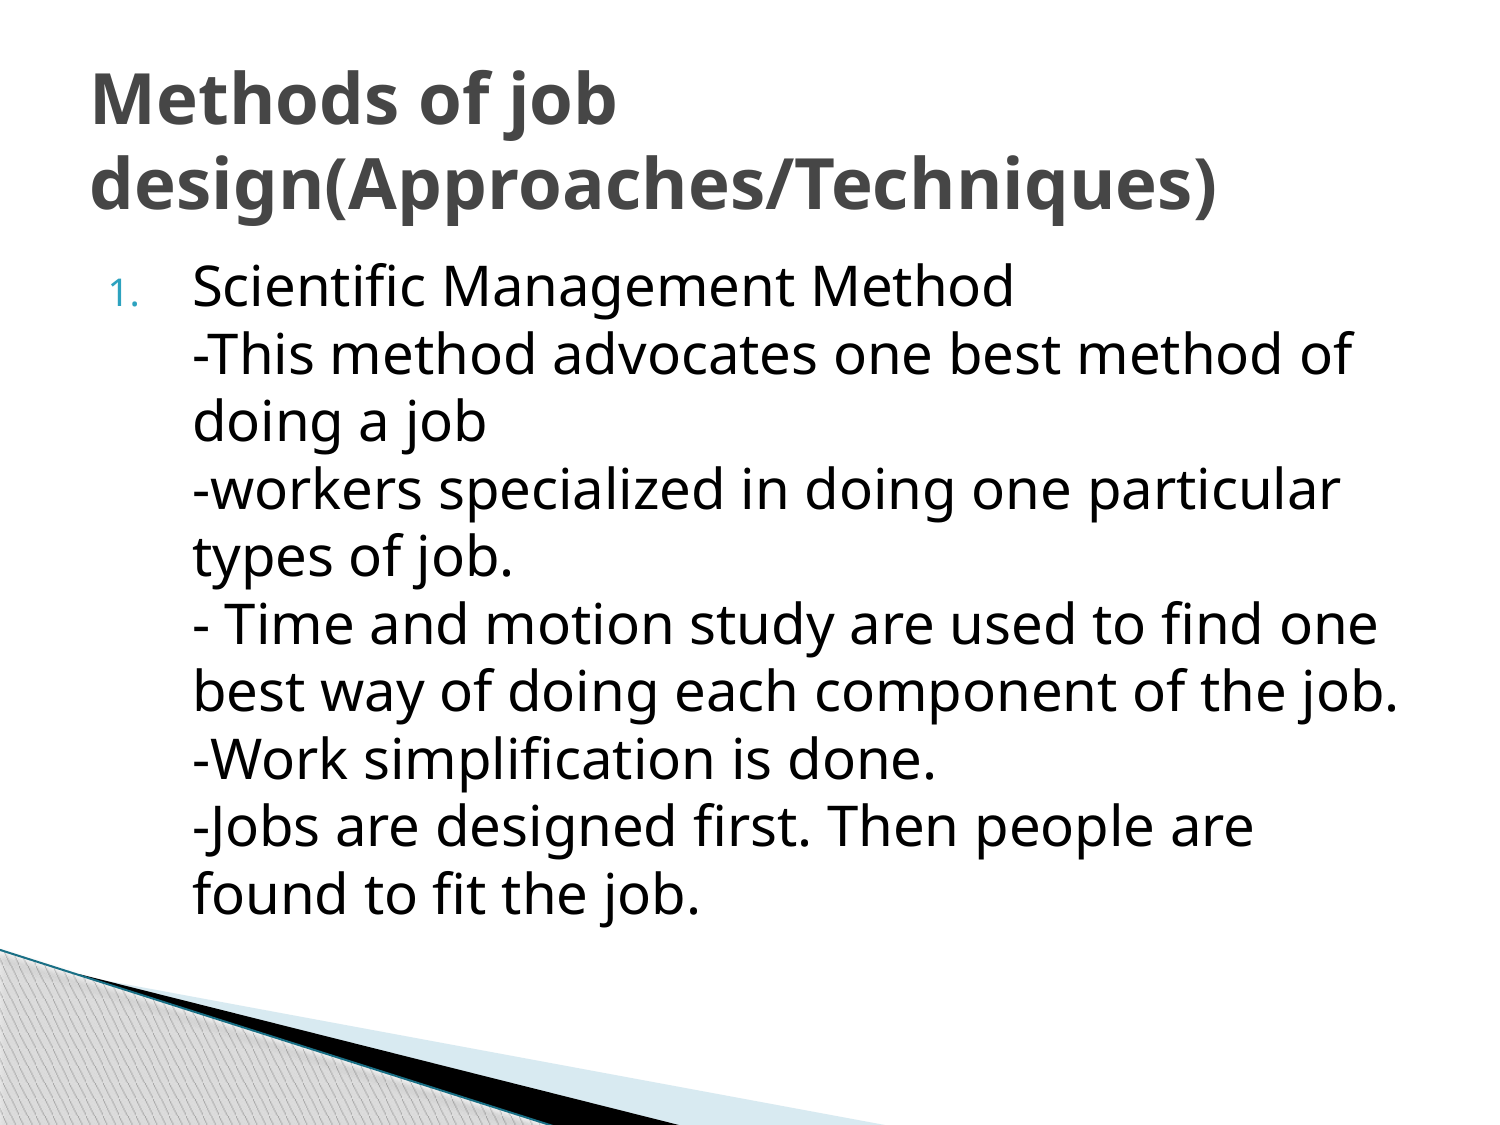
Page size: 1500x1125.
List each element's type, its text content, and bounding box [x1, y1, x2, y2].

list Scientific Management Method -This method advocates one best method of doing a job -workers specialized in doing one particular types of job. - Time and motion study are used to find one best way of doing each component of the job. -Work simplification is done. -Jobs are designed first. Then people are found to fit the job. [75, 243, 1425, 986]
title Methods of job design(Approaches/Techniques) [75, 45, 1425, 233]
